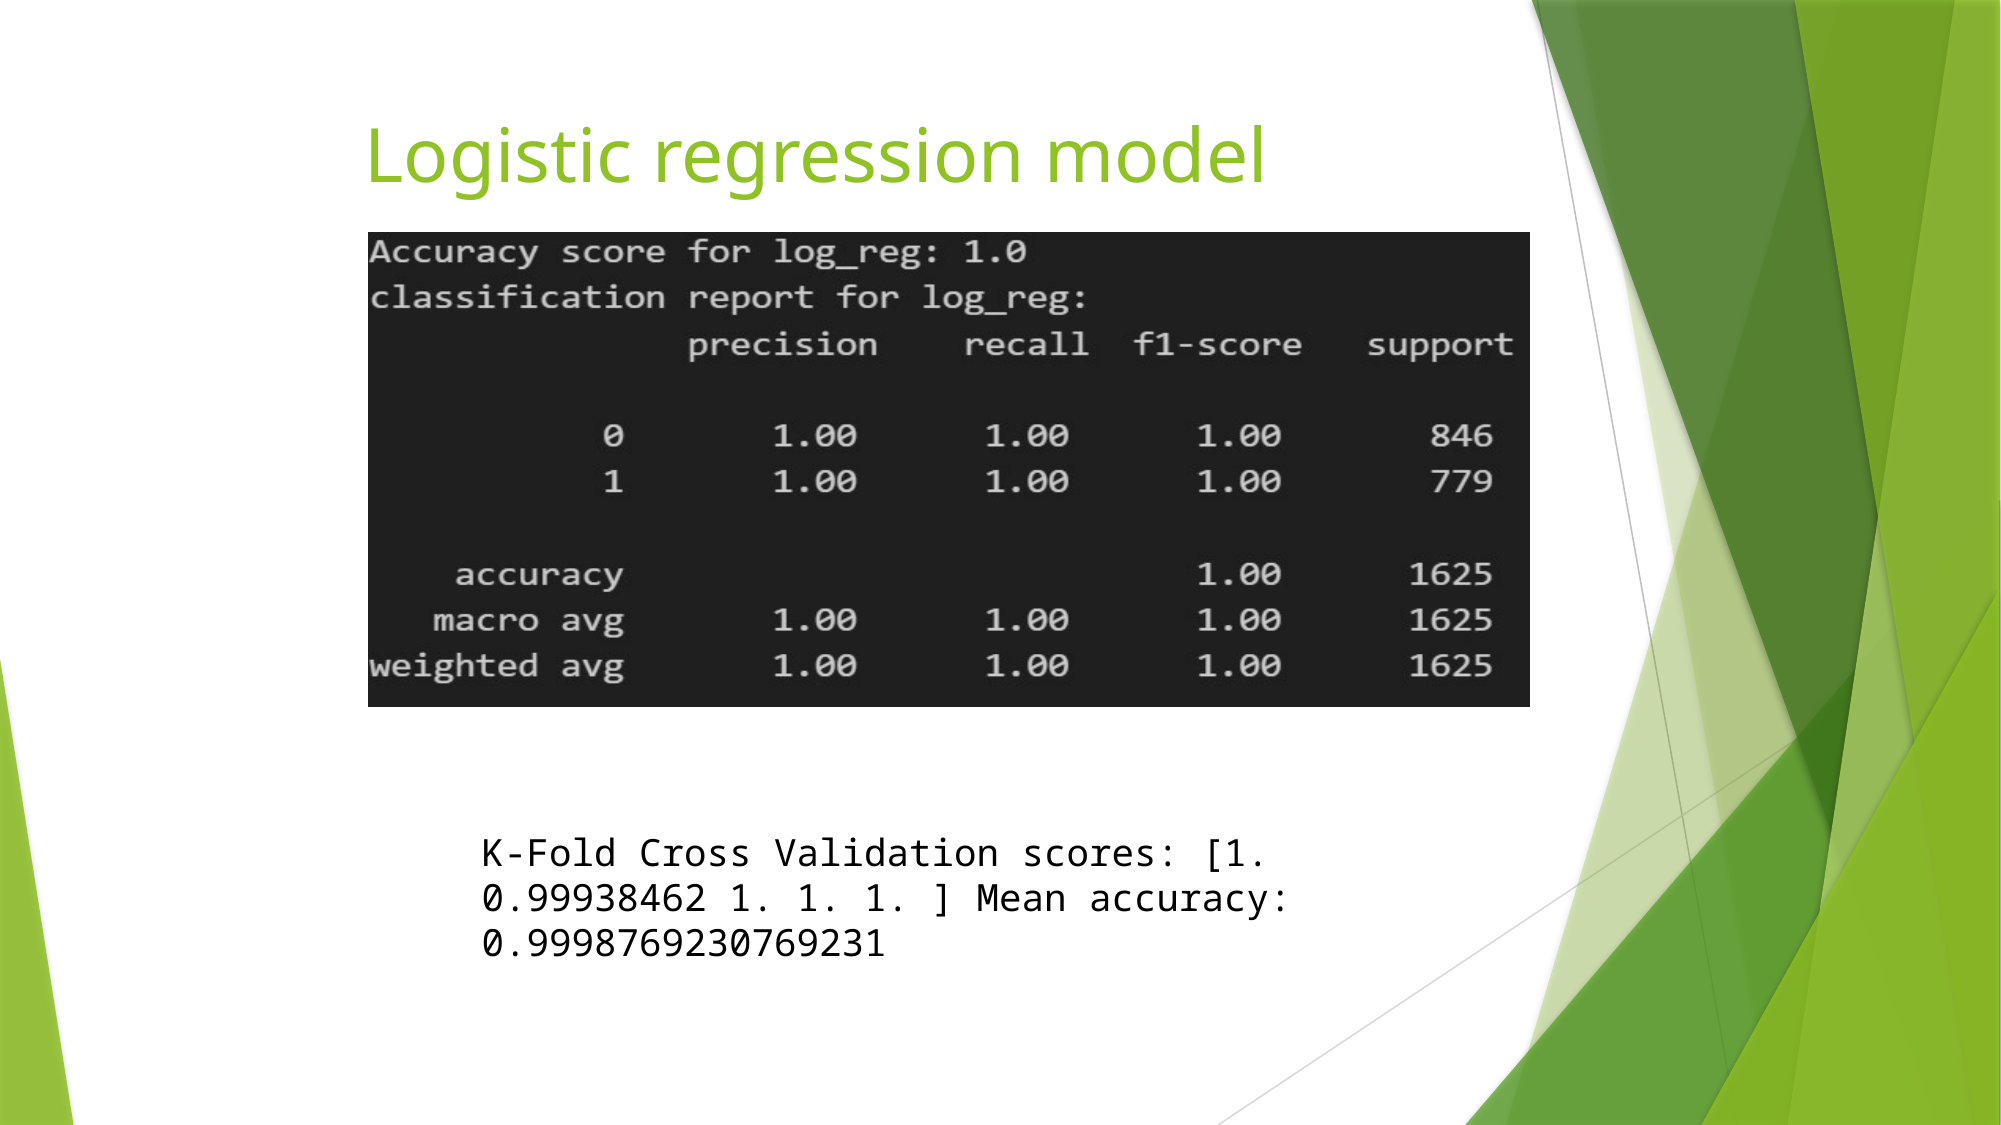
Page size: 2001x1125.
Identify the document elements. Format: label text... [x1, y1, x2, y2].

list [368, 232, 1530, 707]
text_box K-Fold Cross Validation scores: [1. 0.99938462 1. 1. 1. ] Mean accuracy: 0.9998769230769231 [466, 821, 1468, 972]
title Logistic regression model [111, 99, 1522, 317]
